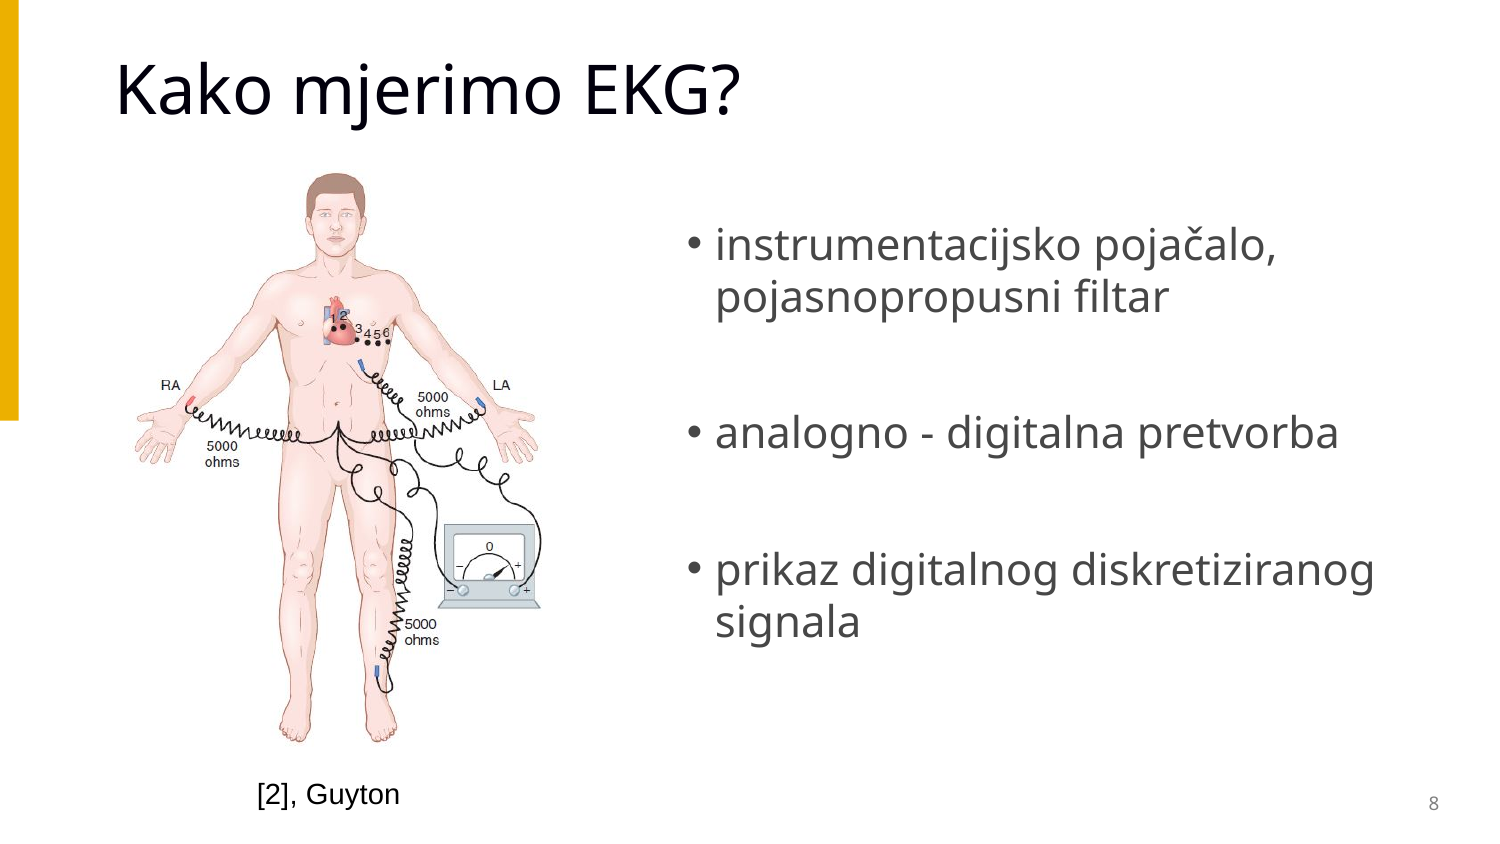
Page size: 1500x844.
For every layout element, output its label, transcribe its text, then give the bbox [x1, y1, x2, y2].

text_box [2], Guyton [242, 768, 446, 819]
picture [128, 169, 559, 747]
list instrumentacijsko pojačalo, pojasnopropusni filtar analogno - digitalna pretvorba prikaz digitalnog diskretiziranog signala [675, 210, 1428, 728]
slide_number 8 [1113, 782, 1451, 827]
title Kako mjerimo EKG? [103, 50, 1428, 194]
